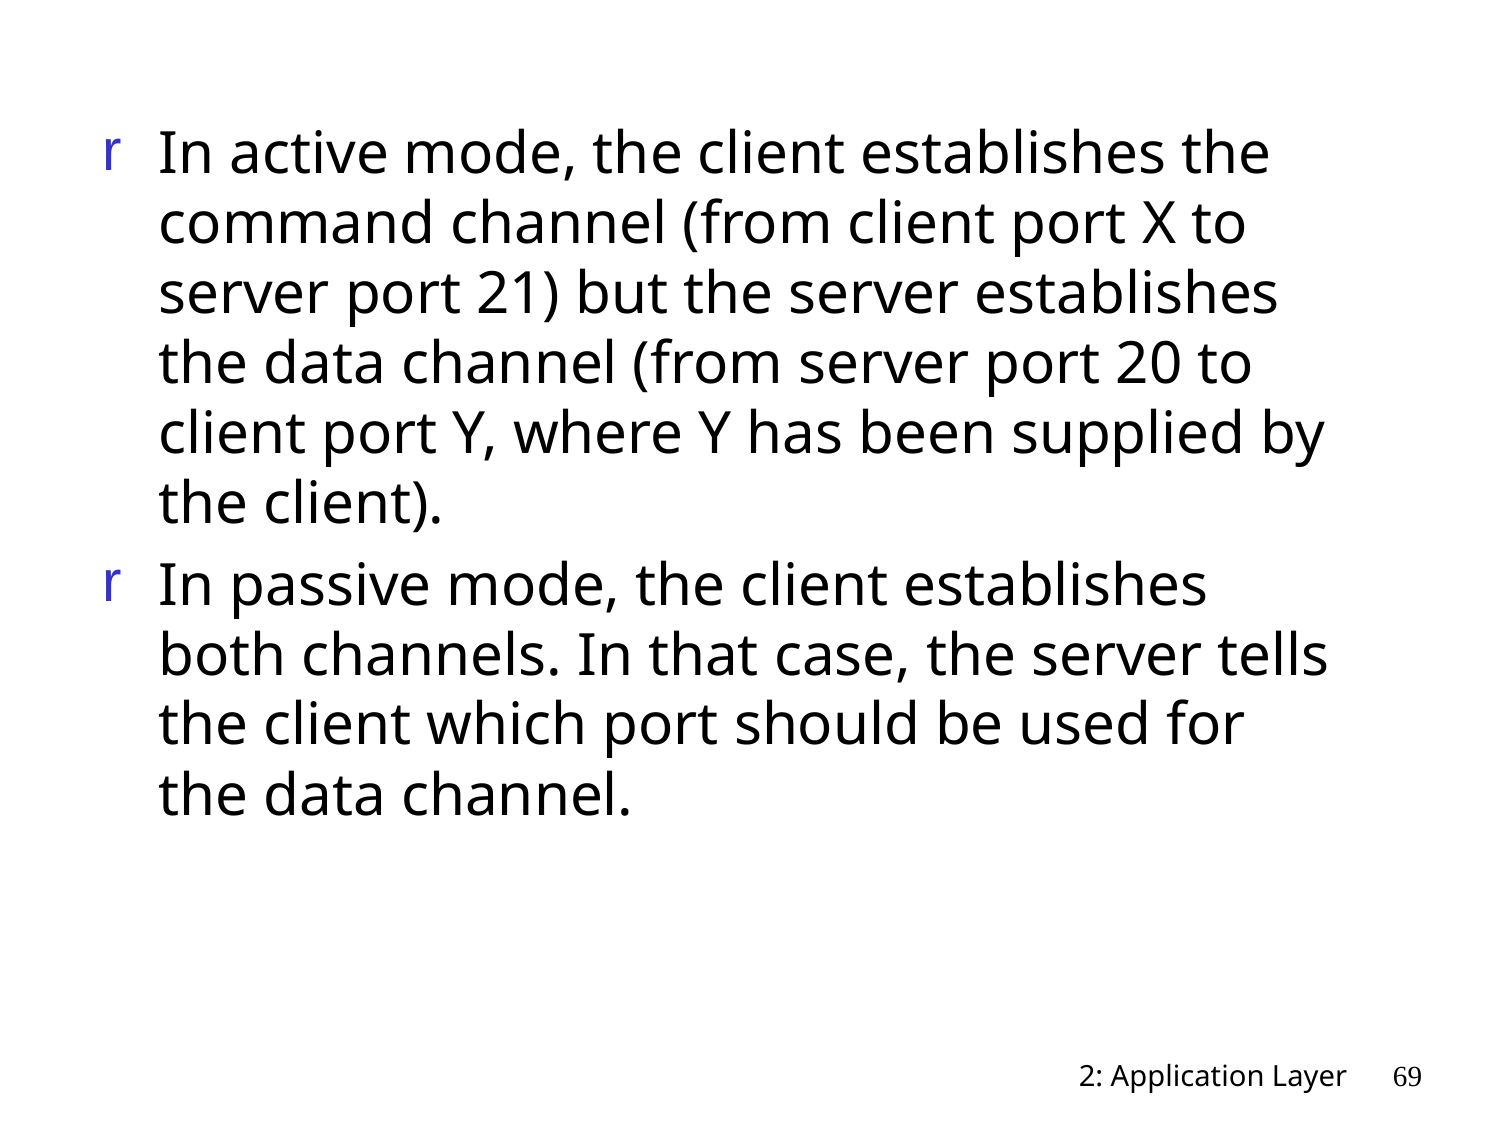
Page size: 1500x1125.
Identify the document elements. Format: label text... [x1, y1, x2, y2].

list In active mode, the client establishes the command channel (from client port X to server port 21) but the server establishes the data channel (from server port 20 to client port Y, where Y has been supplied by the client). In passive mode, the client establishes both channels. In that case, the server tells the client which port should be used for the data channel. [87, 107, 1363, 1025]
text_box 69 [1362, 1049, 1438, 1125]
text_box 2: Application Layer [887, 1049, 1362, 1125]
